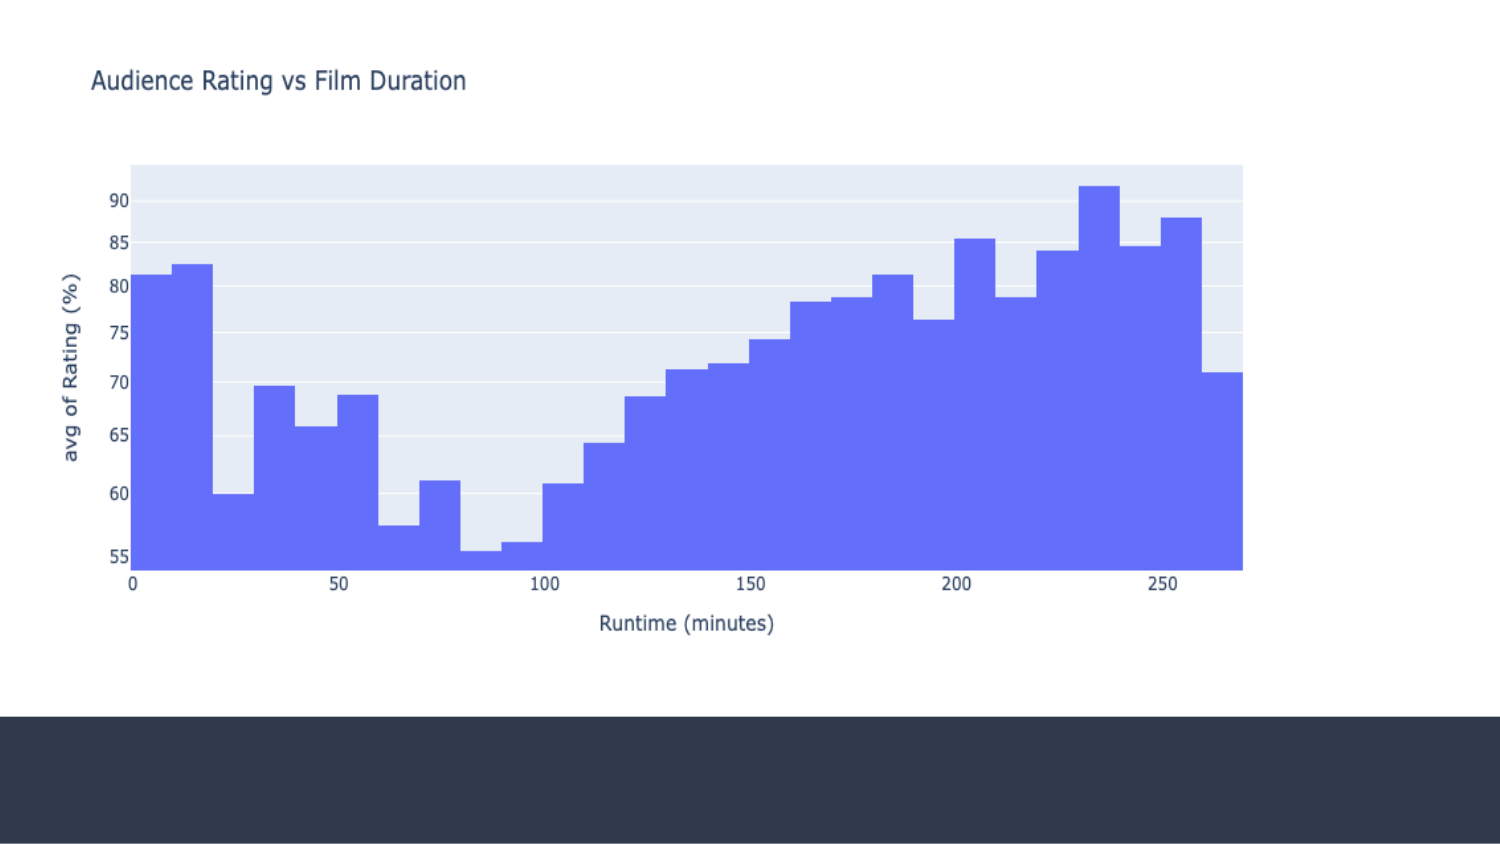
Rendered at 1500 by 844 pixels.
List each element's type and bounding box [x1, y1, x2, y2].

picture [25, 14, 1349, 691]
